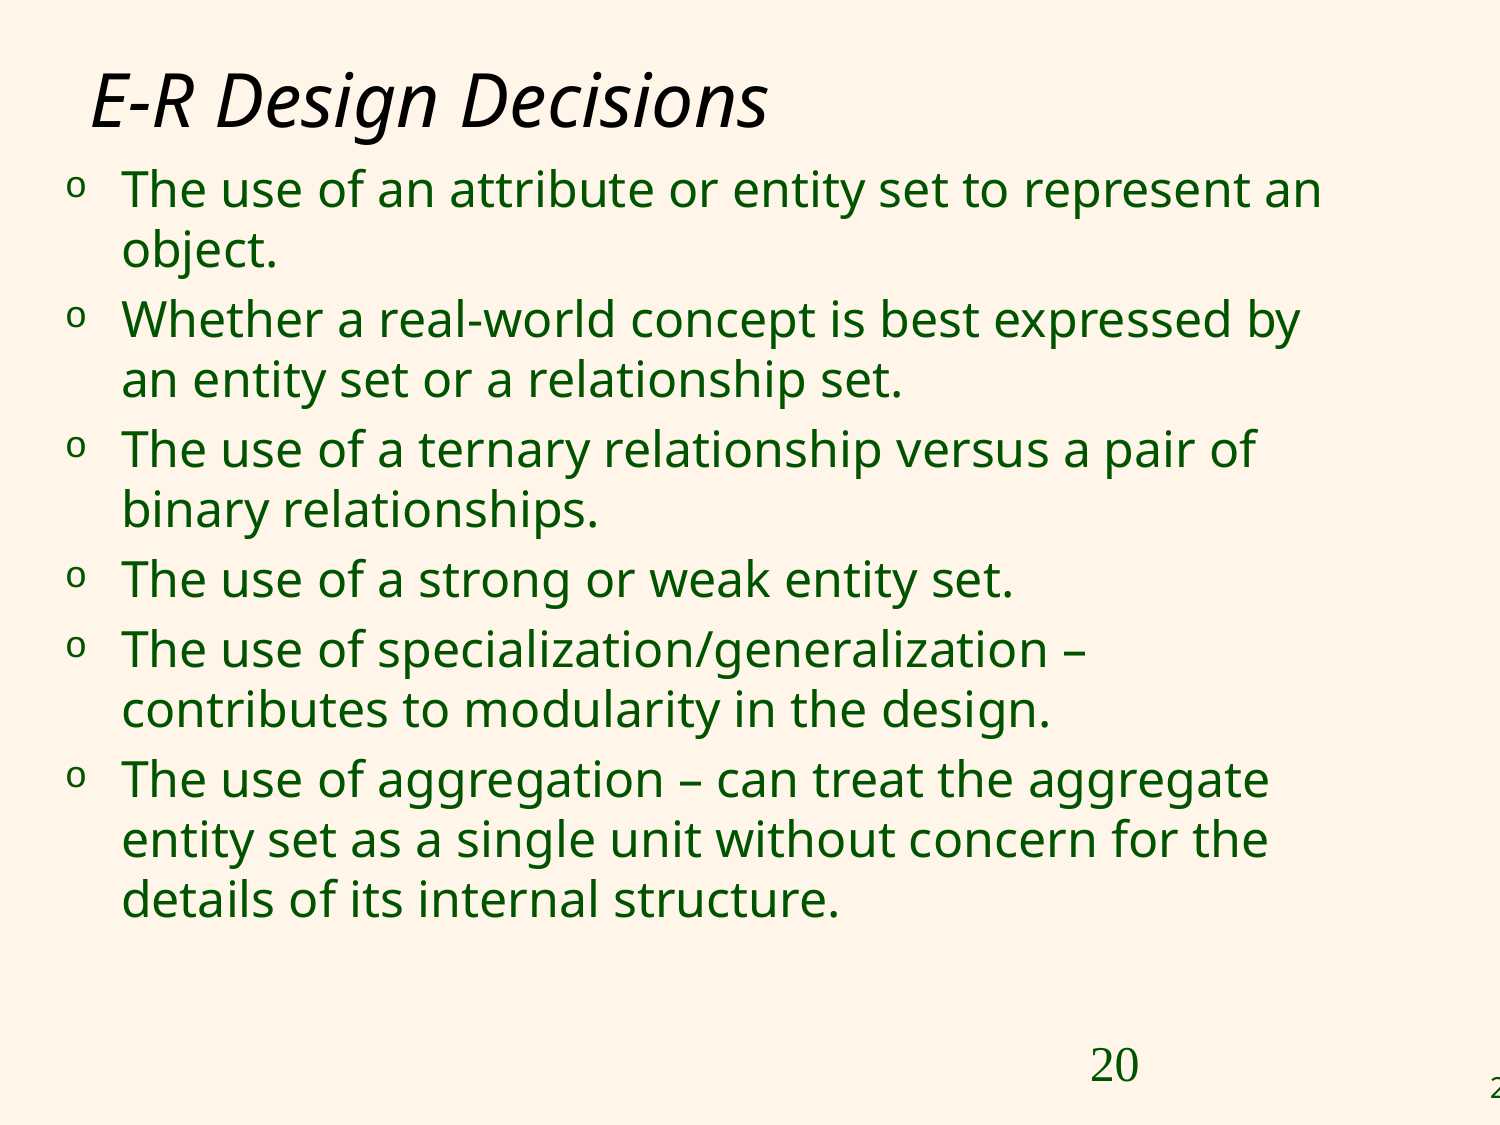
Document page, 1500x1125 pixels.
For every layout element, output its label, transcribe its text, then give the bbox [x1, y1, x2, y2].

list The use of an attribute or entity set to represent an object. Whether a real-world concept is best expressed by an entity set or a relationship set. The use of a ternary relationship versus a pair of binary relationships. The use of a strong or weak entity set. The use of specialization/generalization – contributes to modularity in the design. The use of aggregation – can treat the aggregate entity set as a single unit without concern for the details of its internal structure. [50, 149, 1354, 970]
slide_number 20 [1074, 1024, 1425, 1103]
title E-R Design Decisions [75, 45, 1425, 150]
